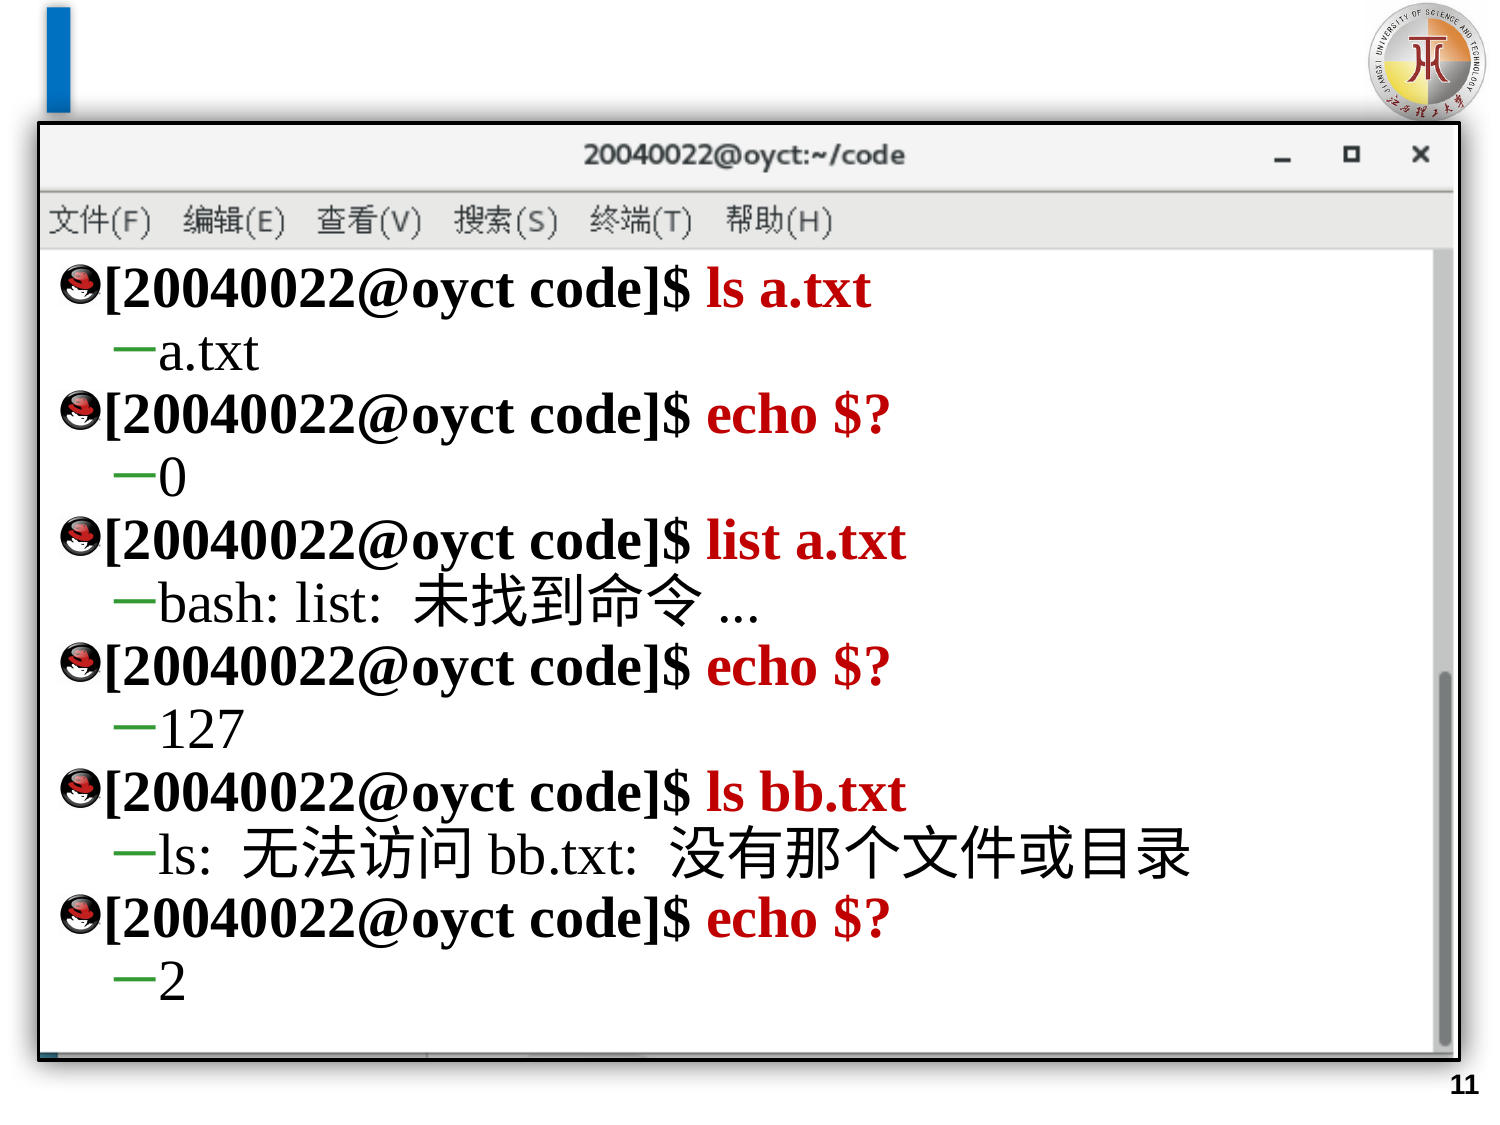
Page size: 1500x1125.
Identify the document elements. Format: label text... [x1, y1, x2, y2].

picture [58, 390, 103, 432]
picture [58, 894, 103, 936]
list [20040022@oyct code]$ ls a.txt a.txt [20040022@oyct code]$ echo $? 0 [20040022@oyct code]$ list a.txt bash: list: 未找到命令... [20040022@oyct code]$ echo $? 127 [20040022@oyct code]$ ls bb.txt ls: 无法访问bb.txt: 没有那个文件或目录 [20040022@oyct code]$ echo $? 2 [43, 249, 1421, 1059]
picture [58, 264, 103, 306]
slide_number 11 [1355, 1042, 1495, 1125]
picture [1364, 0, 1490, 126]
picture [58, 768, 103, 810]
picture [40, 125, 1458, 1058]
picture [58, 516, 103, 558]
picture [58, 642, 103, 684]
